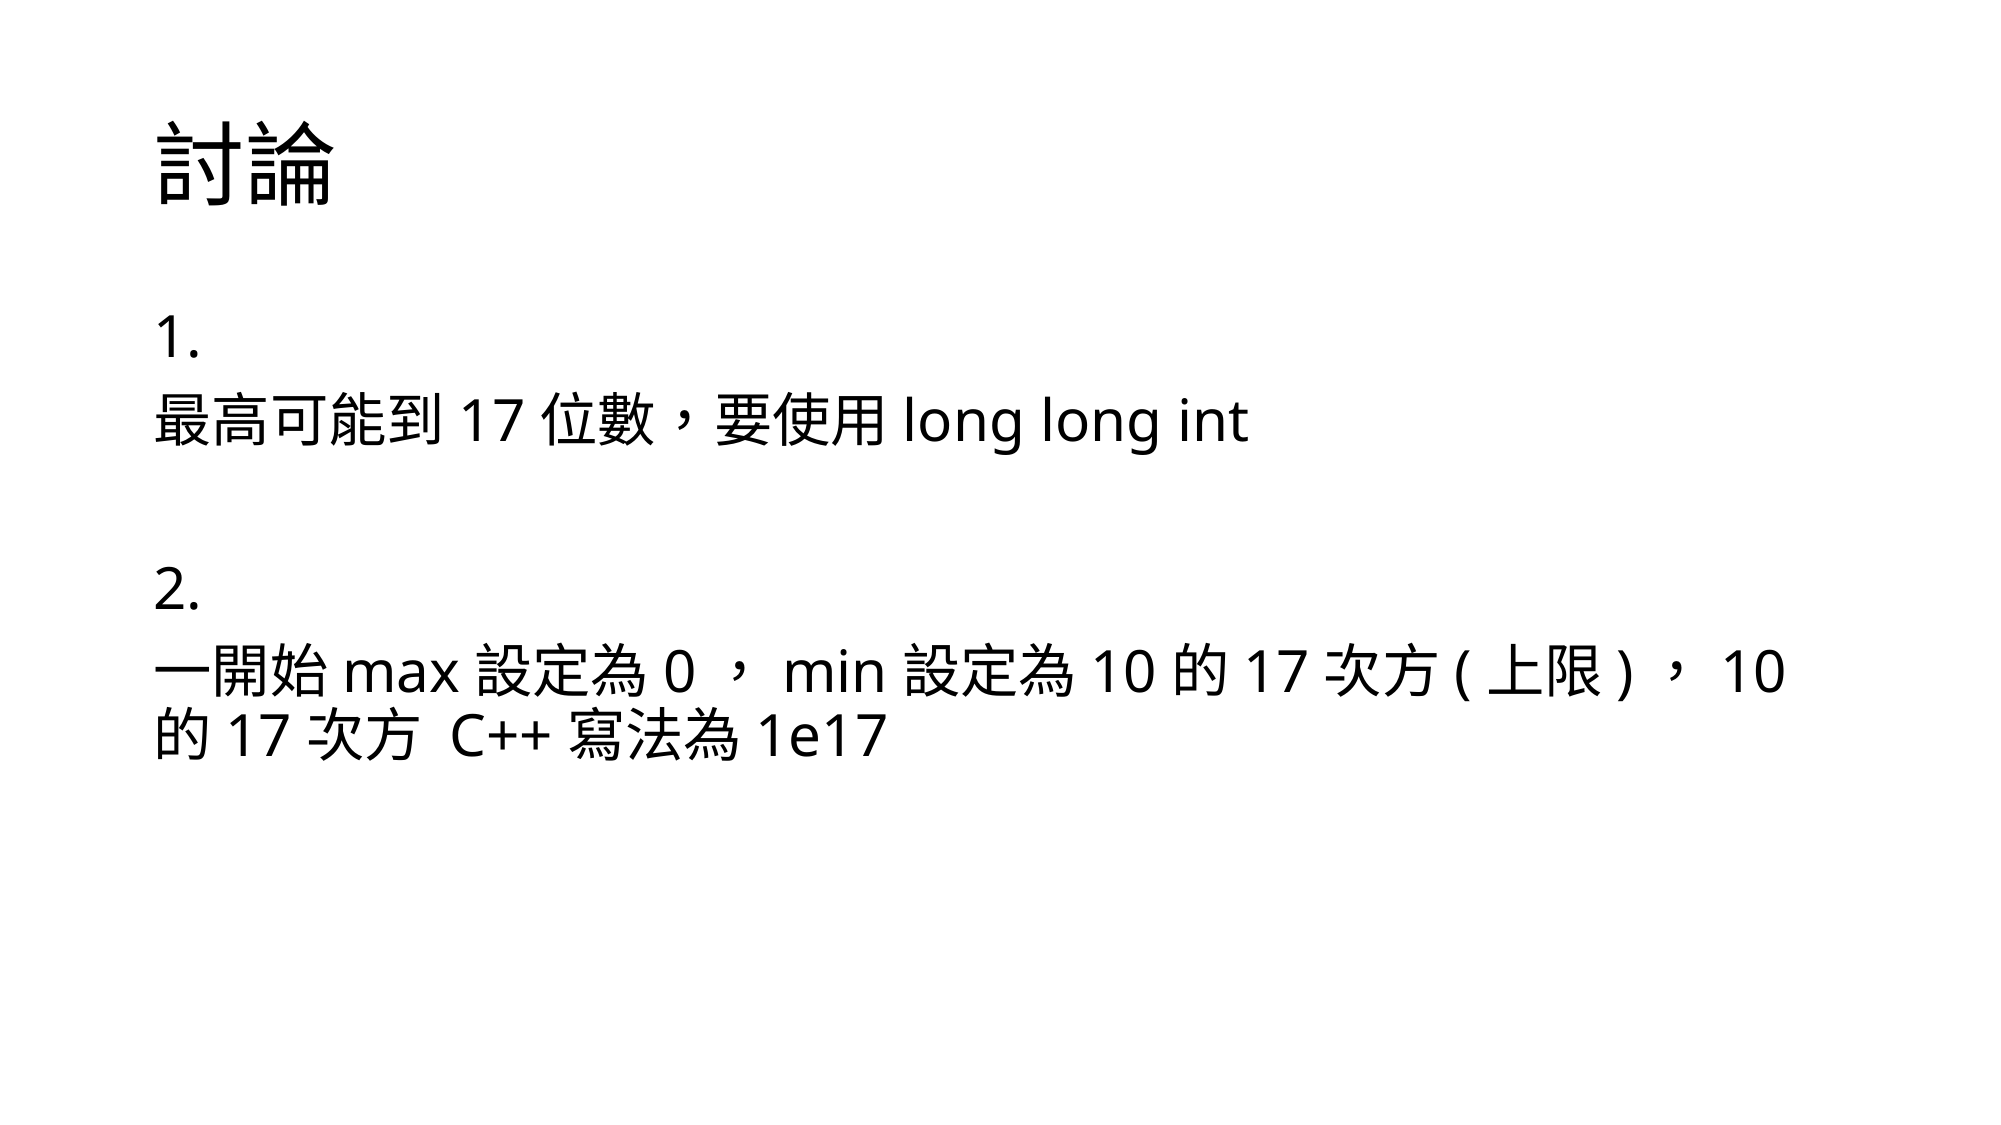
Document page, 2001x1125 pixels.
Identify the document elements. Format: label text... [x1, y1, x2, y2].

title 討論 [138, 60, 1864, 278]
list 1. 最高可能到17位數，要使用long long int 2. 一開始max設定為0，min設定為10的17次方(上限)，10的17次方 C++寫法為1e17 [138, 299, 1864, 1014]
